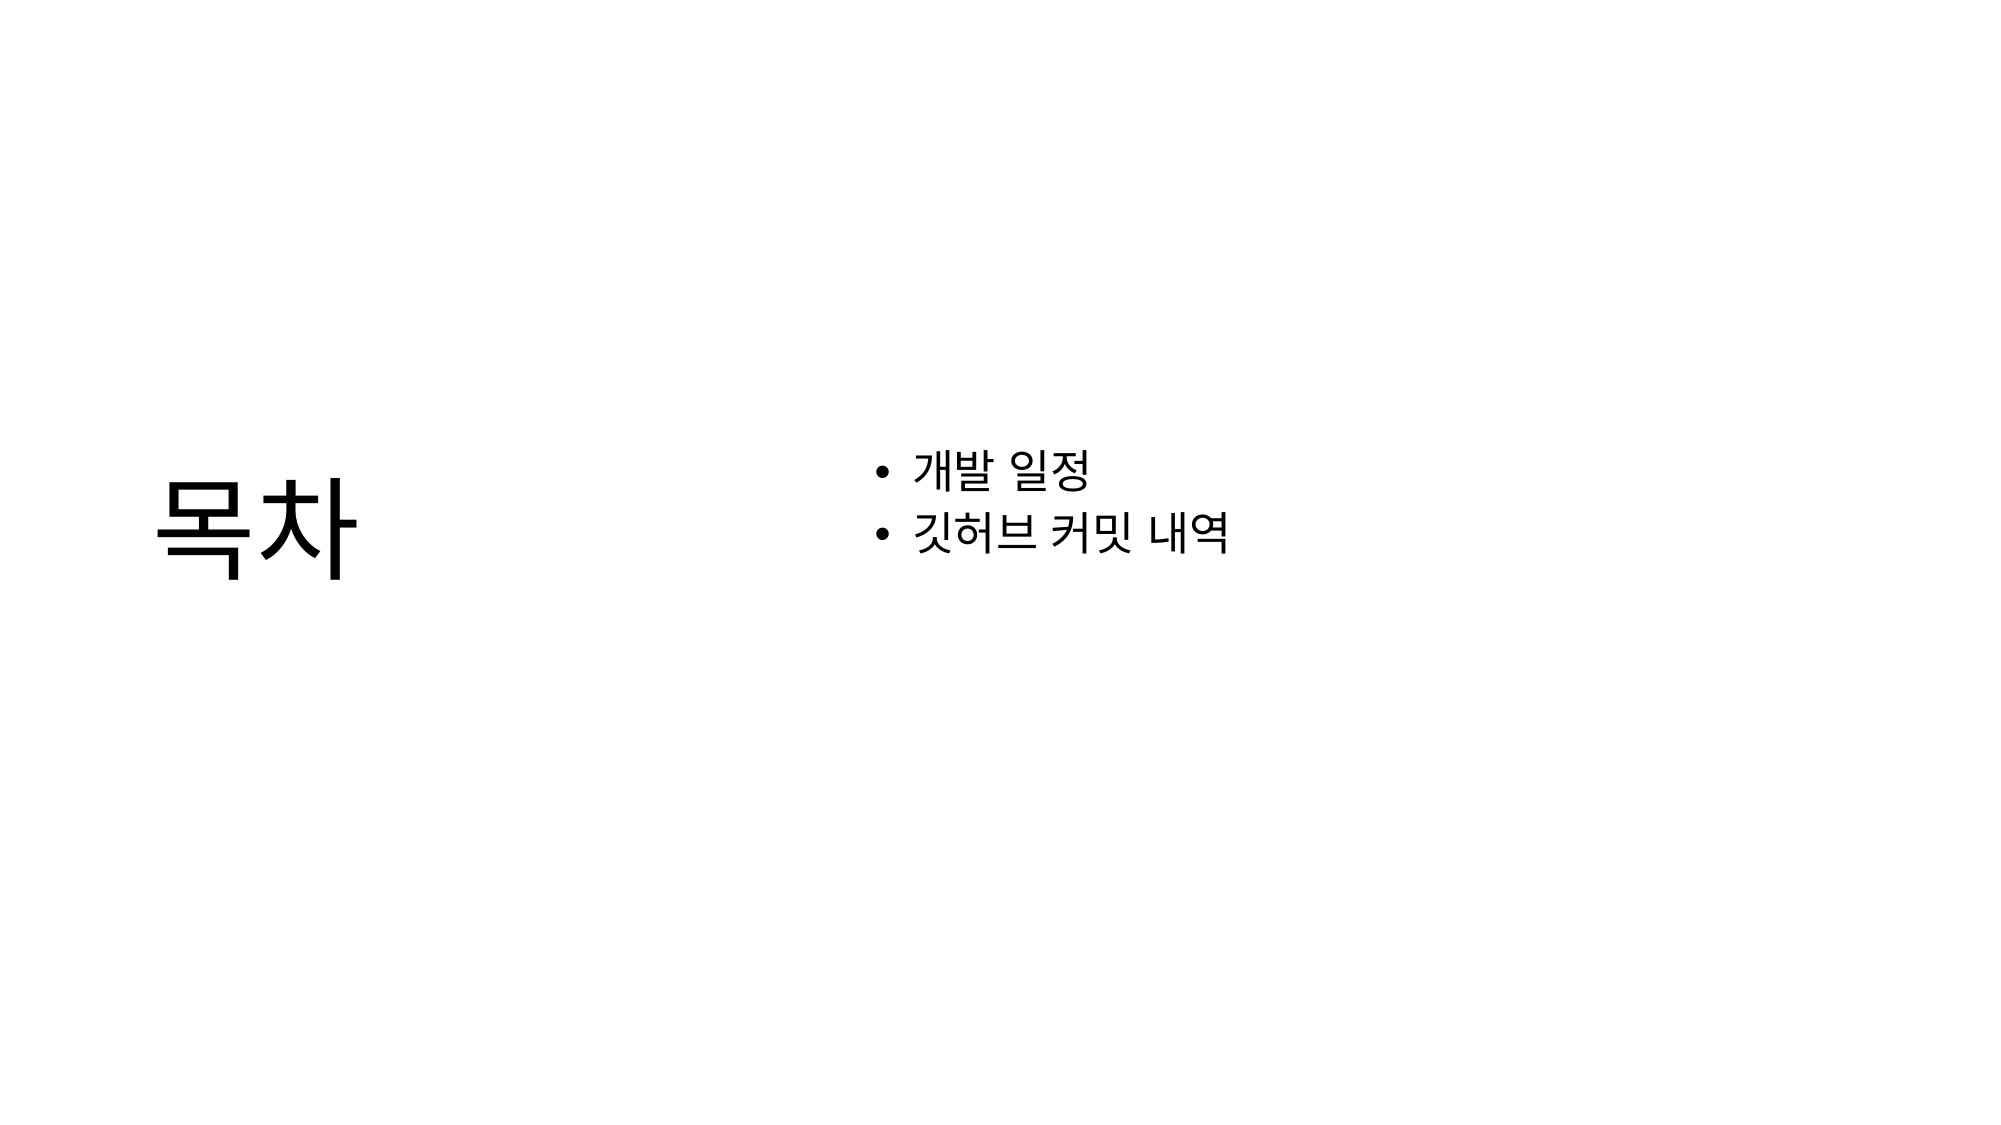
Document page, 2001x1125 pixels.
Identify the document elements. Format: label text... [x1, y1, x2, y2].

text_box 개발 일정 깃허브 커밋 내역 [840, 90, 1862, 982]
text_box 목차 [137, 89, 729, 981]
